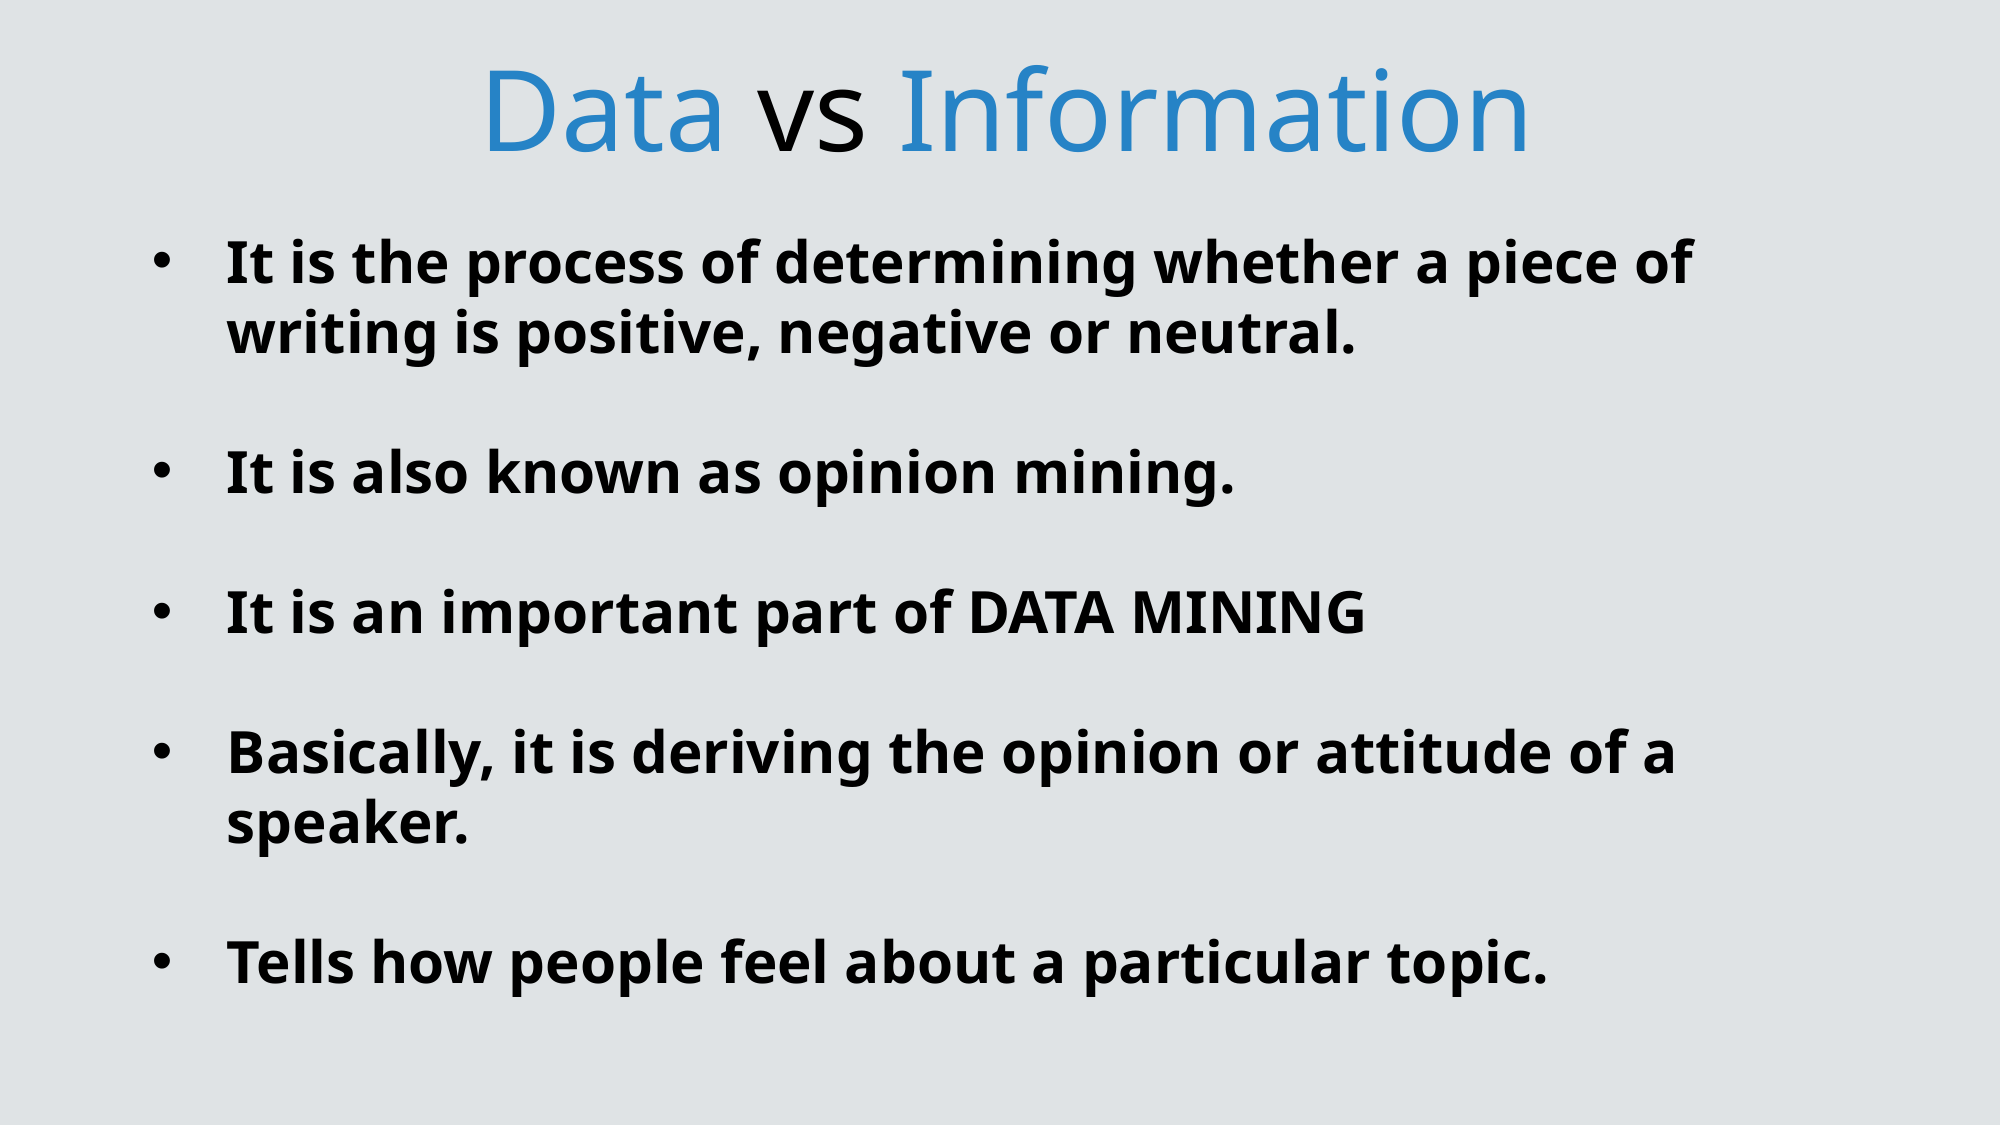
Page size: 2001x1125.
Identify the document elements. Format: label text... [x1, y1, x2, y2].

text_box Data vs Information [137, 32, 1878, 182]
text_box It is the process of determining whether a piece of writing is positive, negative or neutral. It is also known as opinion mining. It is an important part of DATA MINING Basically, it is deriving the opinion or attitude of a speaker. Tells how people feel about a particular topic. [137, 217, 1878, 1073]
